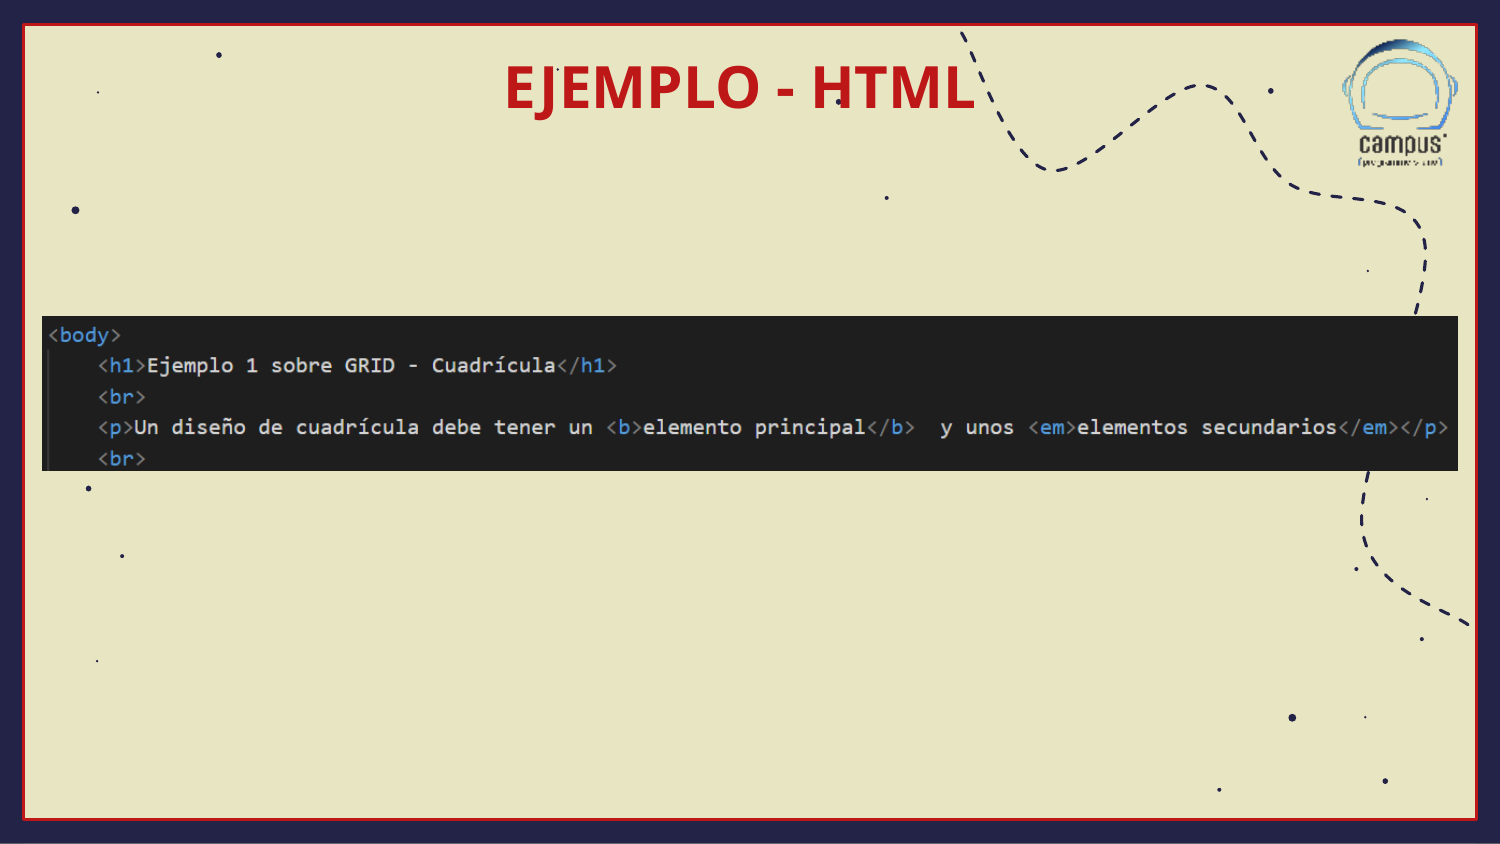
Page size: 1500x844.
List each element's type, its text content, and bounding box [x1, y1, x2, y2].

picture [1310, 13, 1491, 194]
text_box Ejemplo - HTML [103, 34, 1305, 135]
picture [41, 316, 1459, 471]
